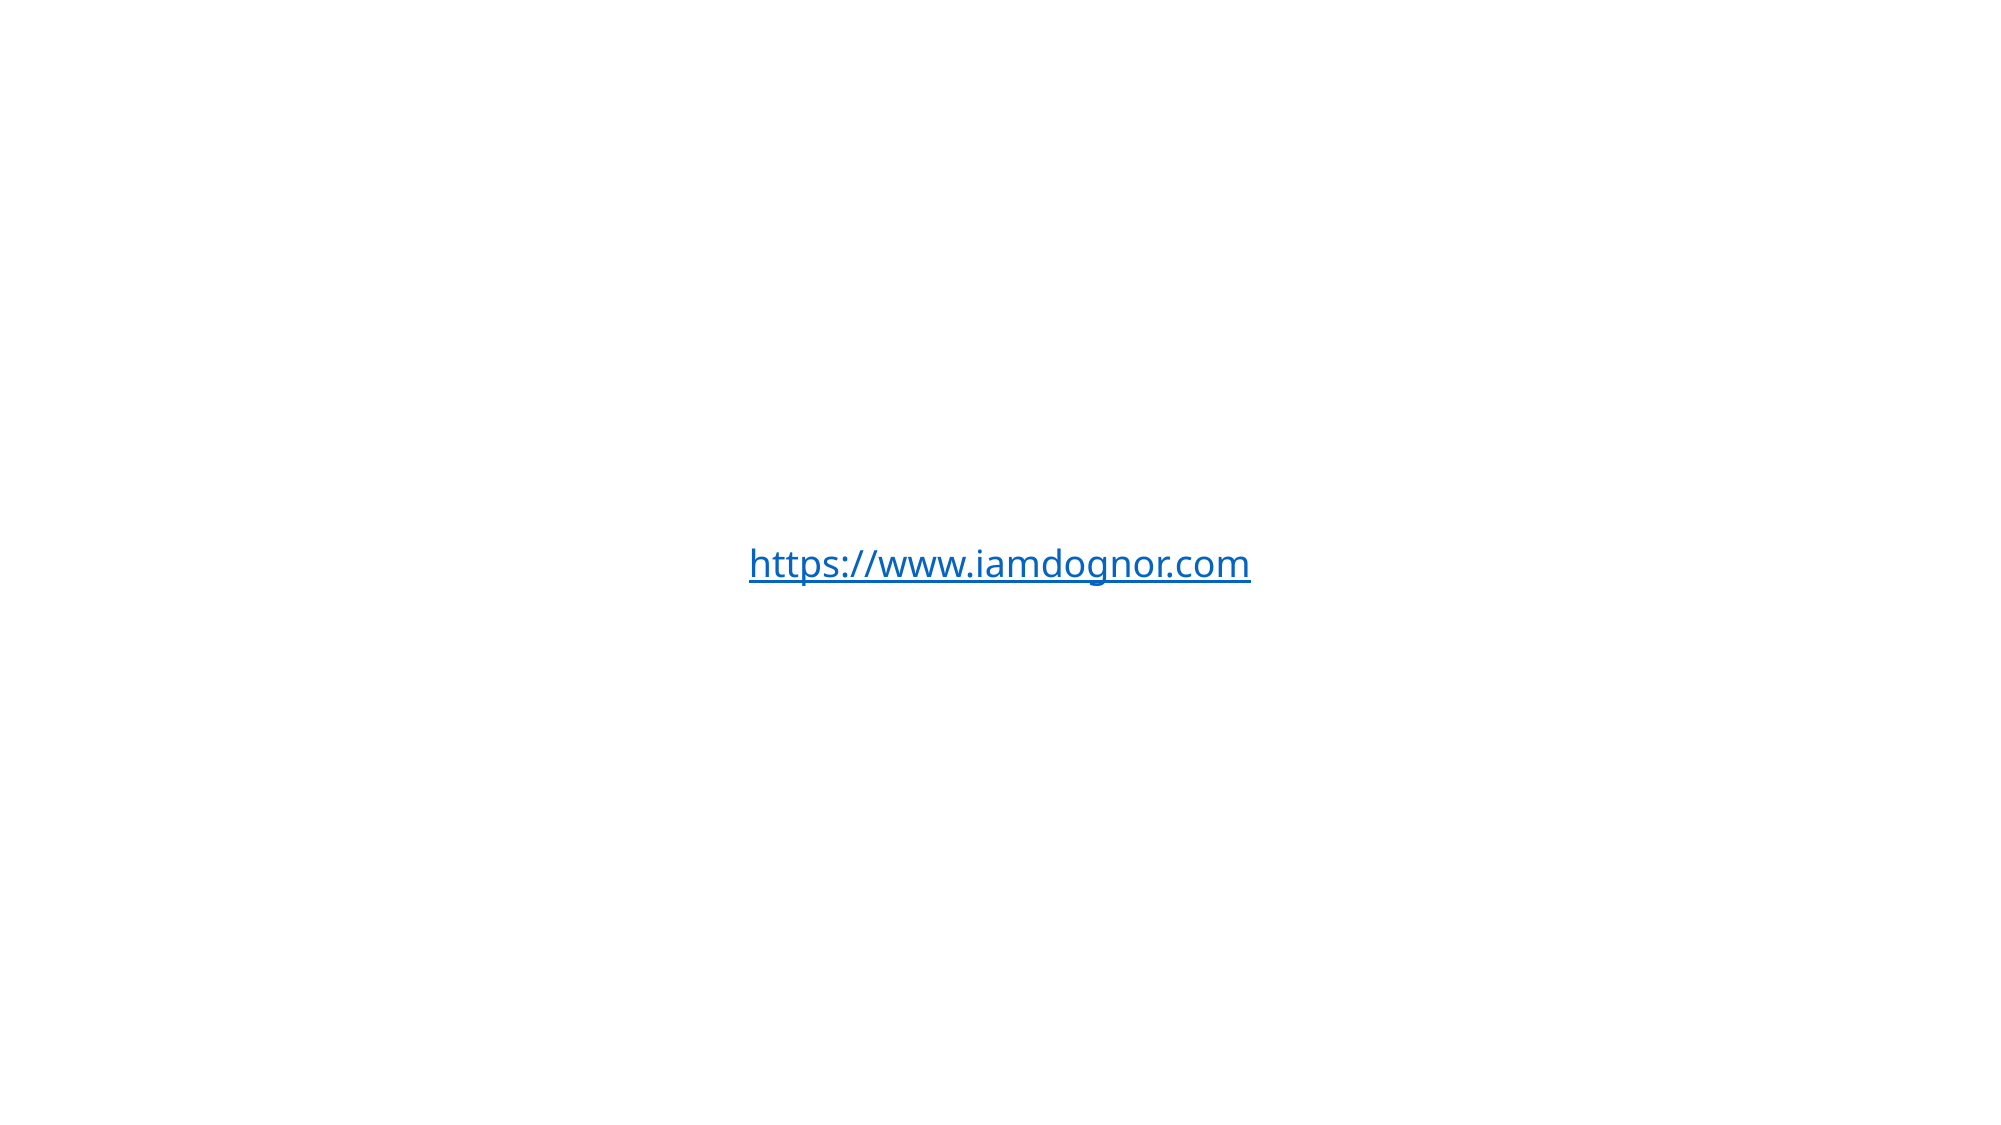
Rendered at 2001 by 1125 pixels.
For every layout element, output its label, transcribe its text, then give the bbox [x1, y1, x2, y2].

text_box https://www.iamdognor.com [734, 532, 1266, 598]
